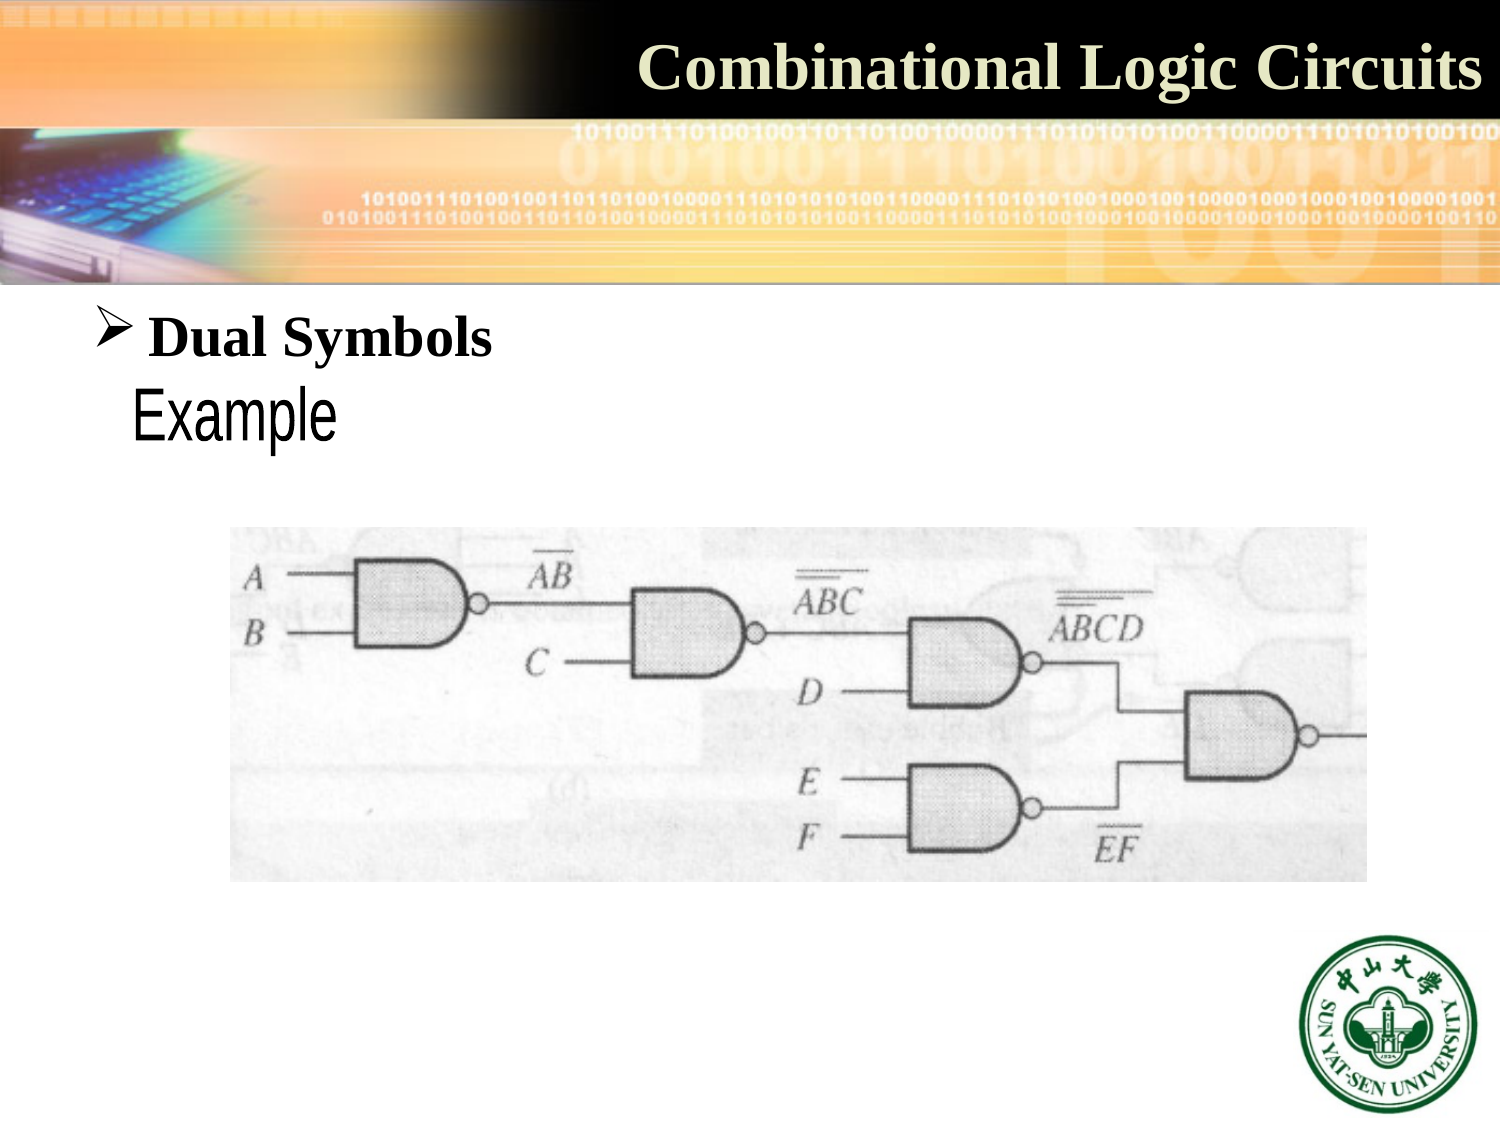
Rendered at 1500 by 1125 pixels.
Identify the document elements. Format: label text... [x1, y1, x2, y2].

text_box Dual Symbols [76, 290, 1471, 398]
picture [230, 526, 1367, 882]
picture [0, 1, 1500, 285]
title Combinational Logic Circuits [212, 1, 1500, 126]
picture [1293, 930, 1489, 1118]
